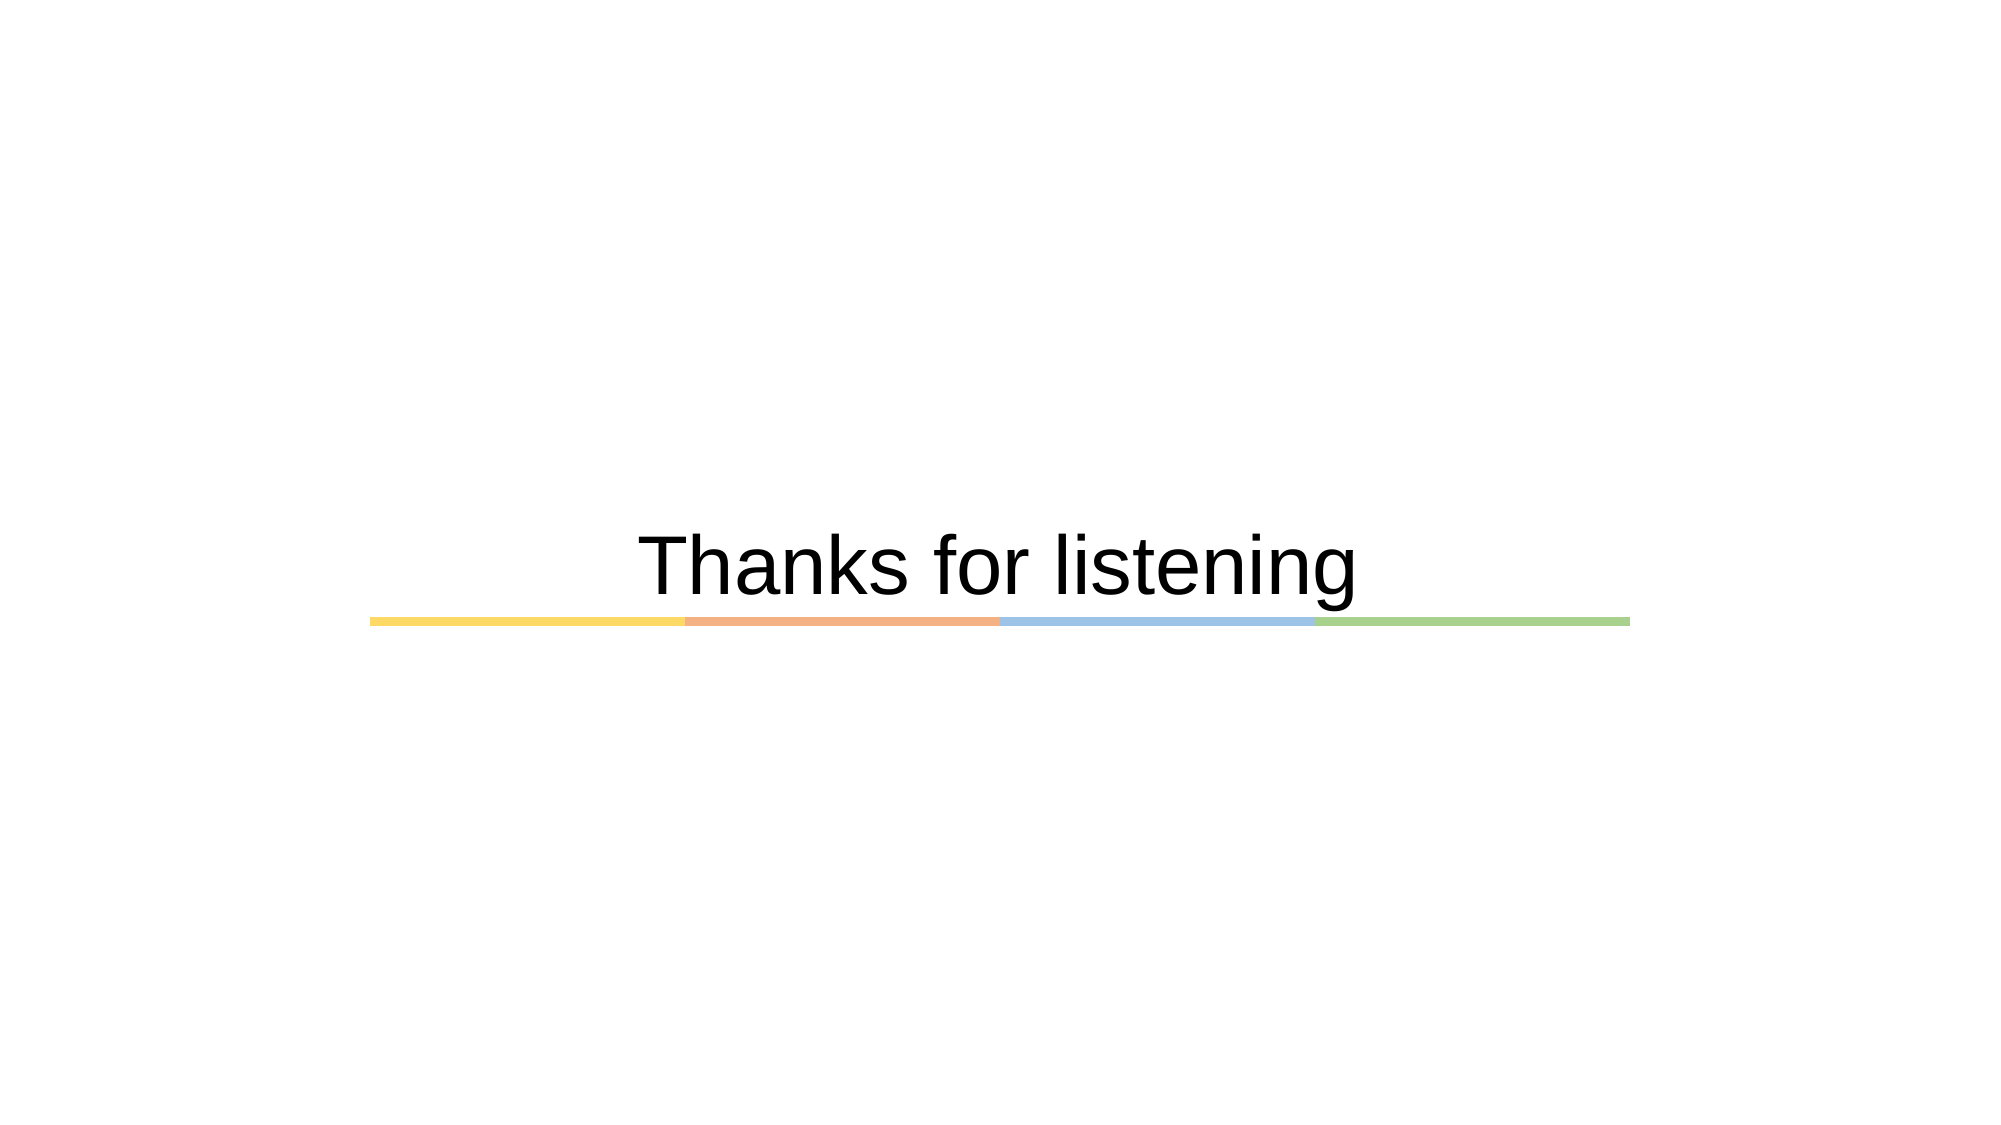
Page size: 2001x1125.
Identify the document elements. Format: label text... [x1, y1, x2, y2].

text_box Thanks for listening [622, 503, 1378, 619]
